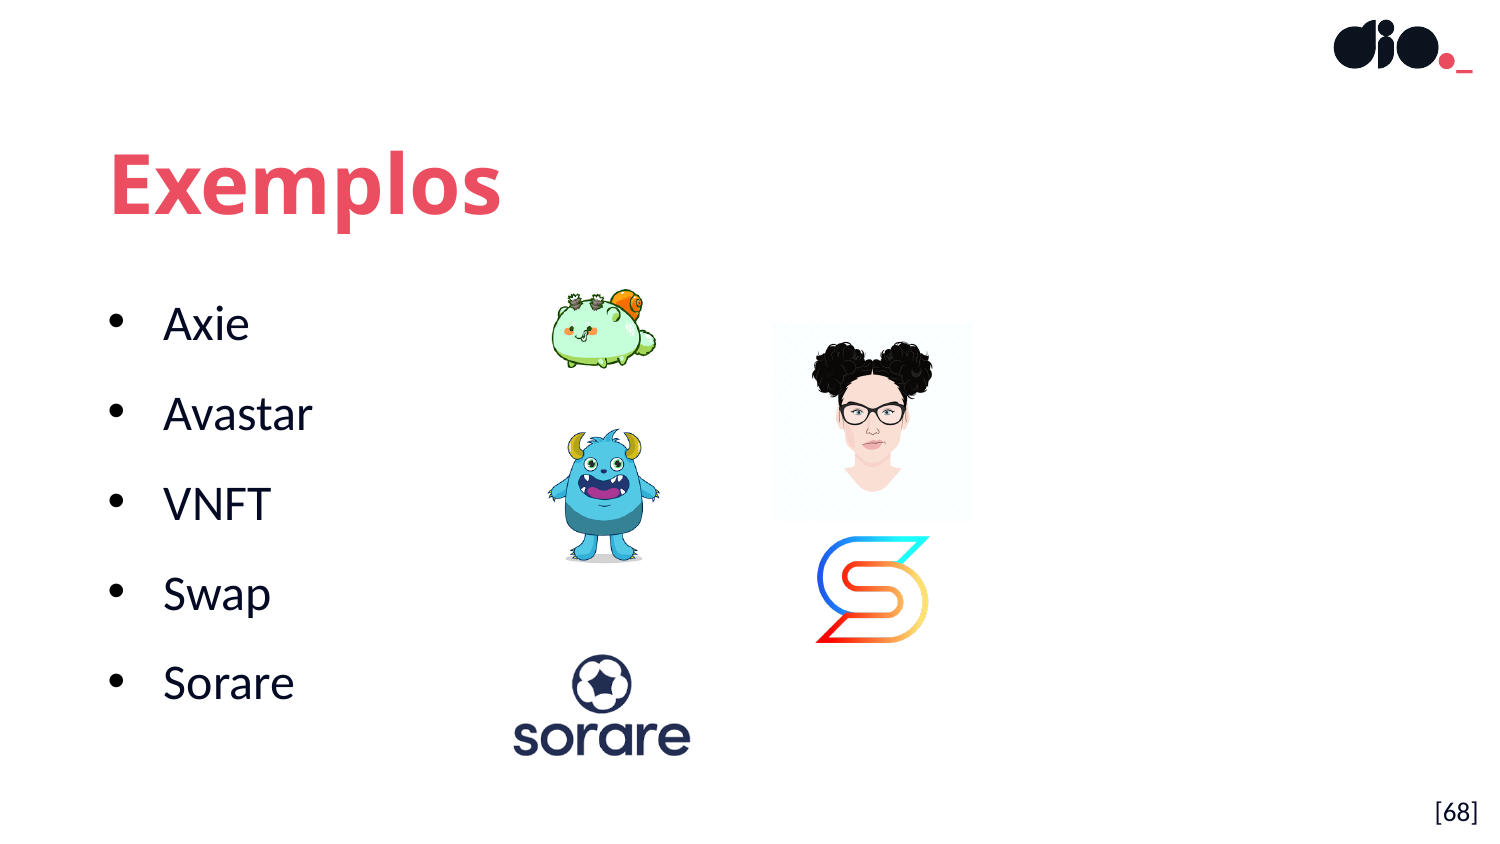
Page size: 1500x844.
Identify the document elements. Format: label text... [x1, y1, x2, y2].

picture [504, 254, 704, 404]
slide_number [68] [1403, 779, 1494, 844]
picture [815, 532, 930, 647]
picture [532, 424, 675, 568]
text_box Axie Avastar VNFT Swap Sorare [92, 243, 1408, 749]
picture [1333, 19, 1473, 74]
picture [773, 322, 972, 522]
text_box Exemplos [92, 104, 1408, 243]
picture [505, 646, 695, 765]
